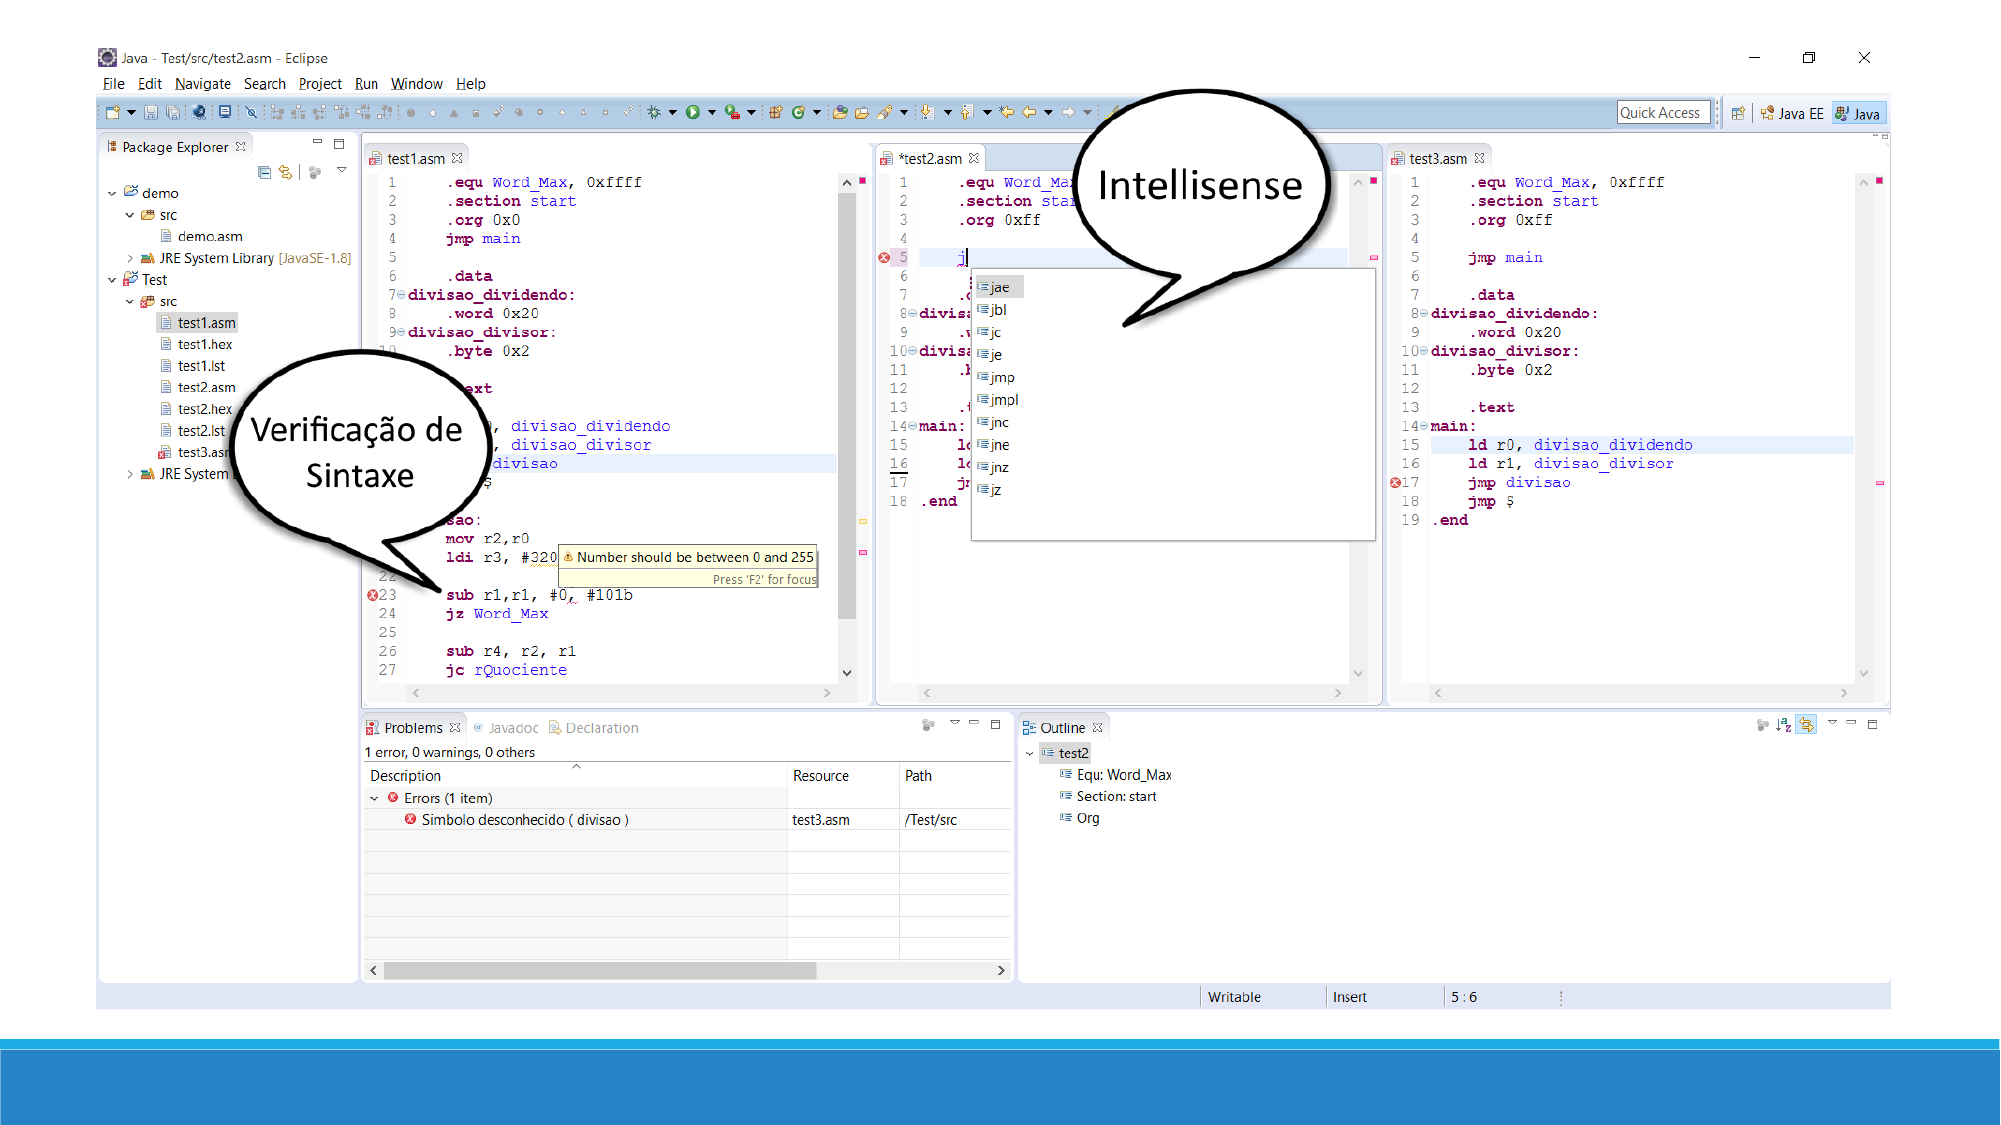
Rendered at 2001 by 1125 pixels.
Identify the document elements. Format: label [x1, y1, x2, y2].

picture [95, 44, 1892, 1010]
